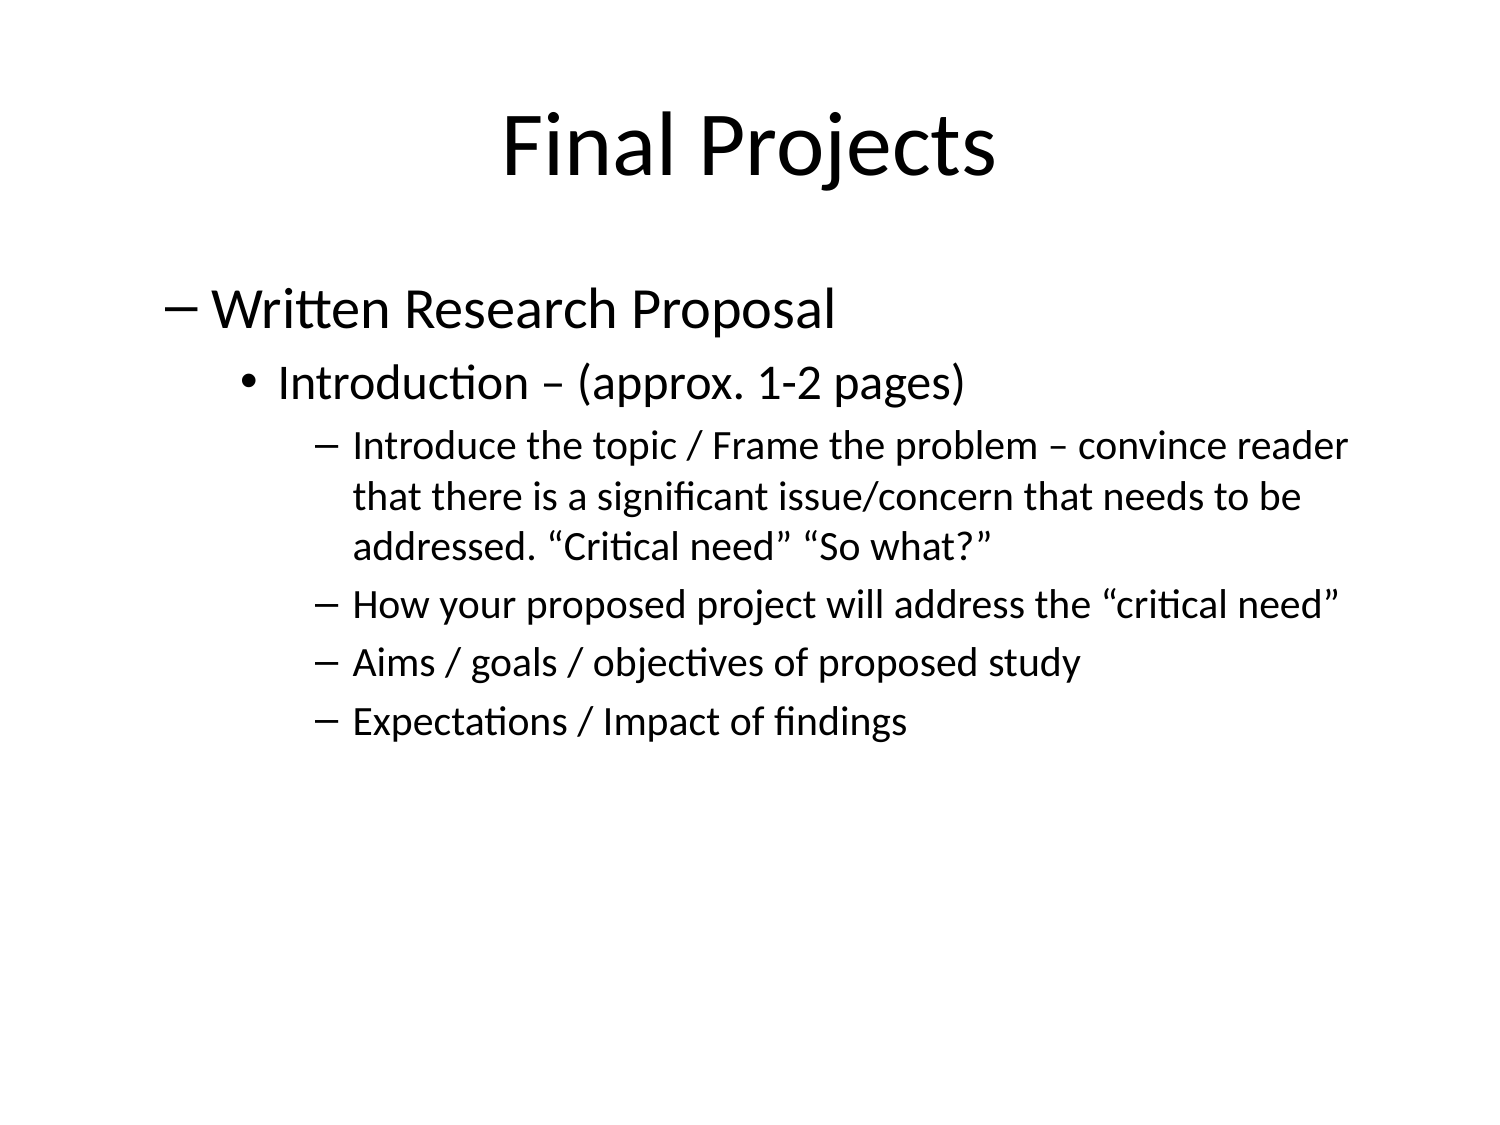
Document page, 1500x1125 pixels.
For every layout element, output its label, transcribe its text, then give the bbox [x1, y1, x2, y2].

list Written Research Proposal Introduction – (approx. 1-2 pages) Introduce the topic / Frame the problem – convince reader that there is a significant issue/concern that needs to be addressed. “Critical need” “So what?” How your proposed project will address the “critical need” Aims / goals / objectives of proposed study Expectations / Impact of findings [75, 262, 1425, 1005]
title Final Projects [75, 45, 1425, 233]
